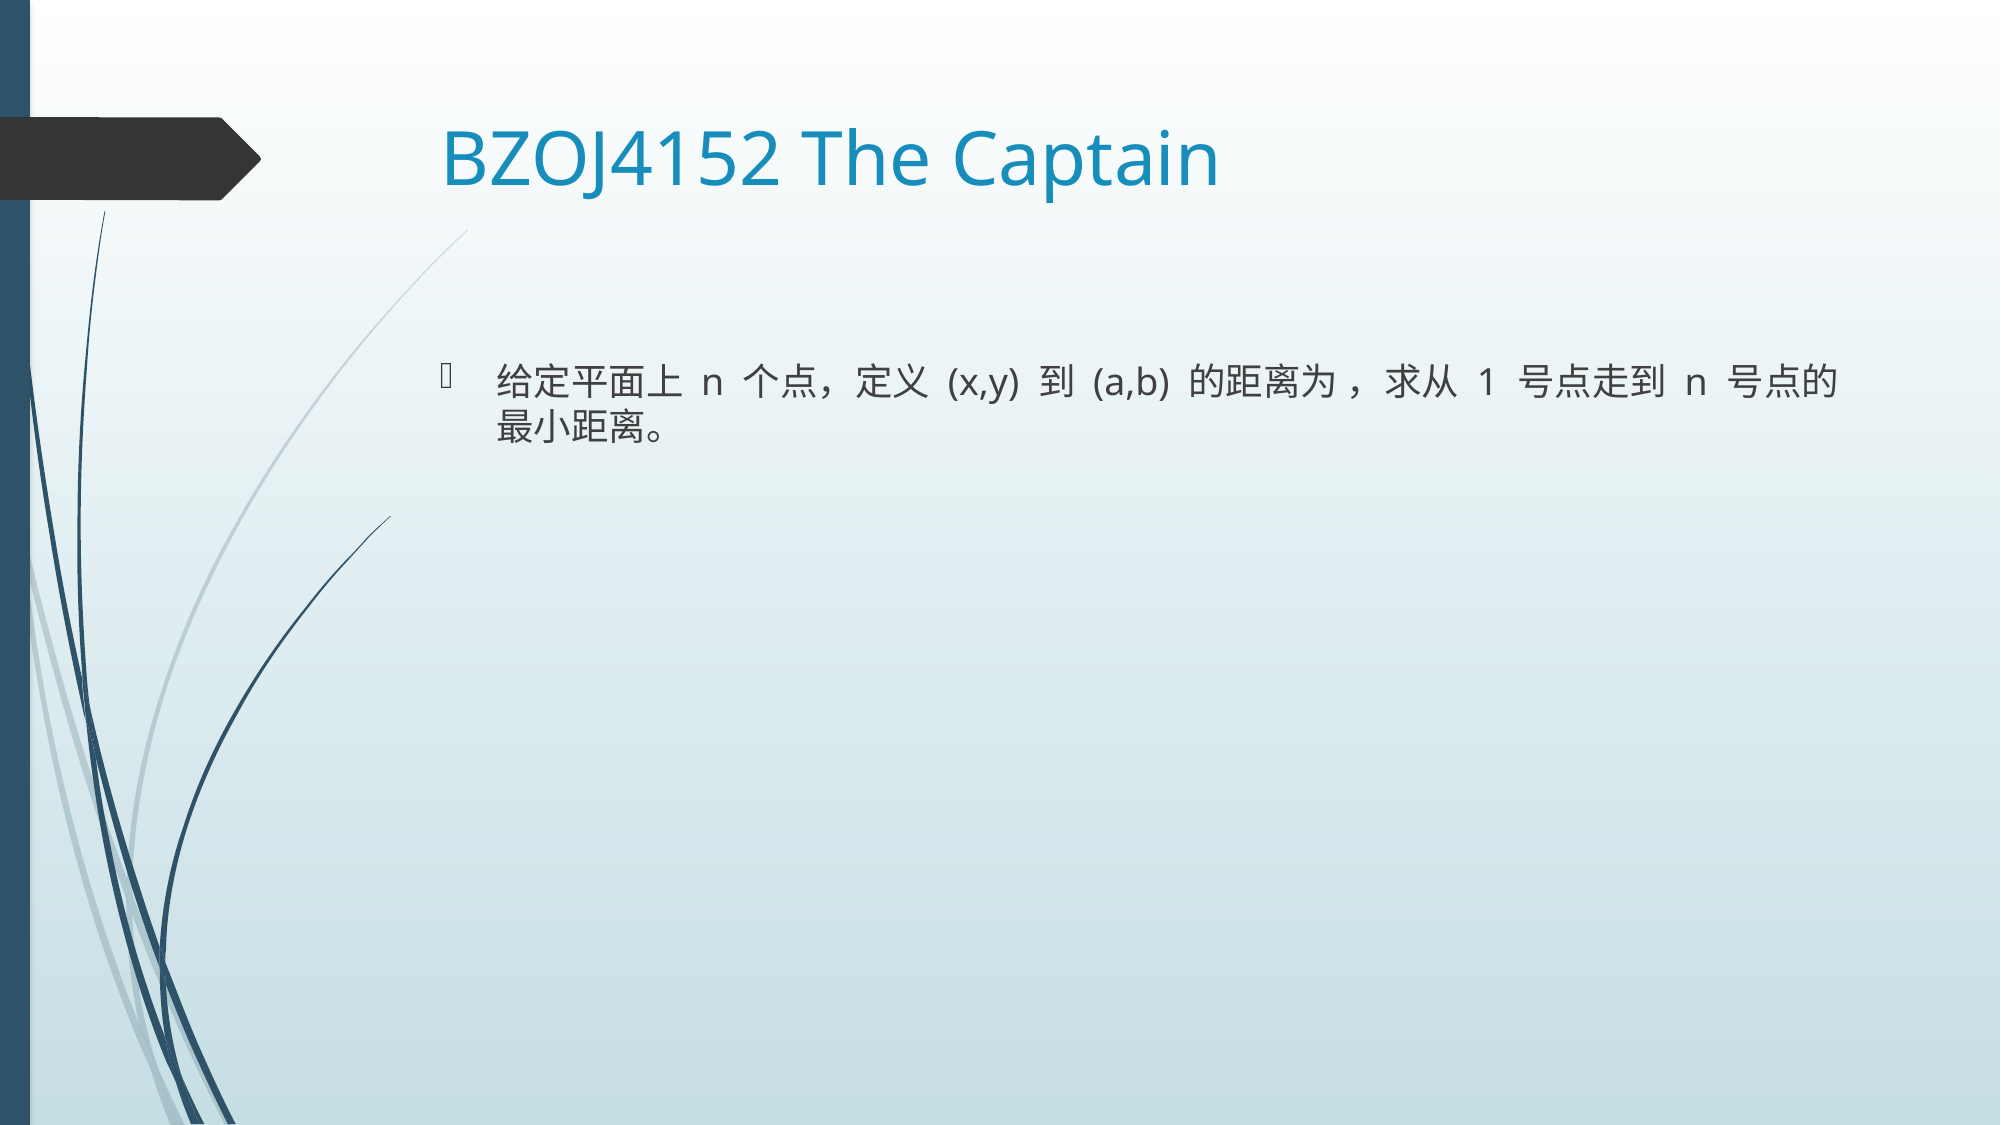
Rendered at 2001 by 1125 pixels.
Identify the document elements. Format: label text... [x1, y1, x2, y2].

title BZOJ4152 The Captain [425, 102, 1888, 313]
